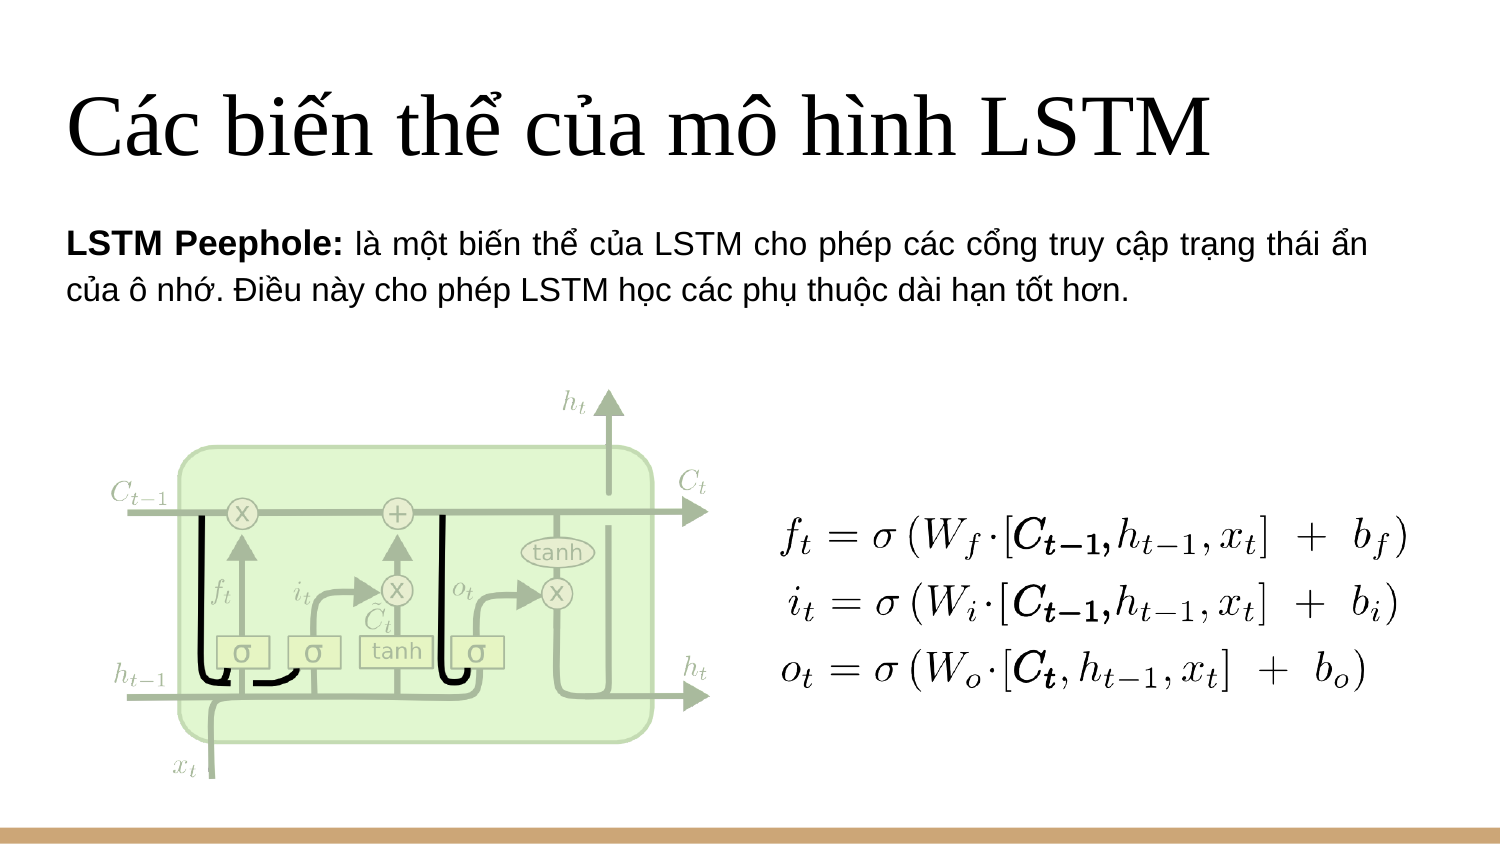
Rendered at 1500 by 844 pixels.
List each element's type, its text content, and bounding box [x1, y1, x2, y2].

picture [93, 380, 1407, 786]
title Các biến thể của mô hình LSTM [51, 51, 1449, 189]
text_box LSTM Peephole: là một biến thể của LSTM cho phép các cổng truy cập trạng thái ẩn của ô nhớ. Điều này cho phép LSTM học các phụ thuộc dài hạn tốt hơn. [51, 198, 1386, 324]
